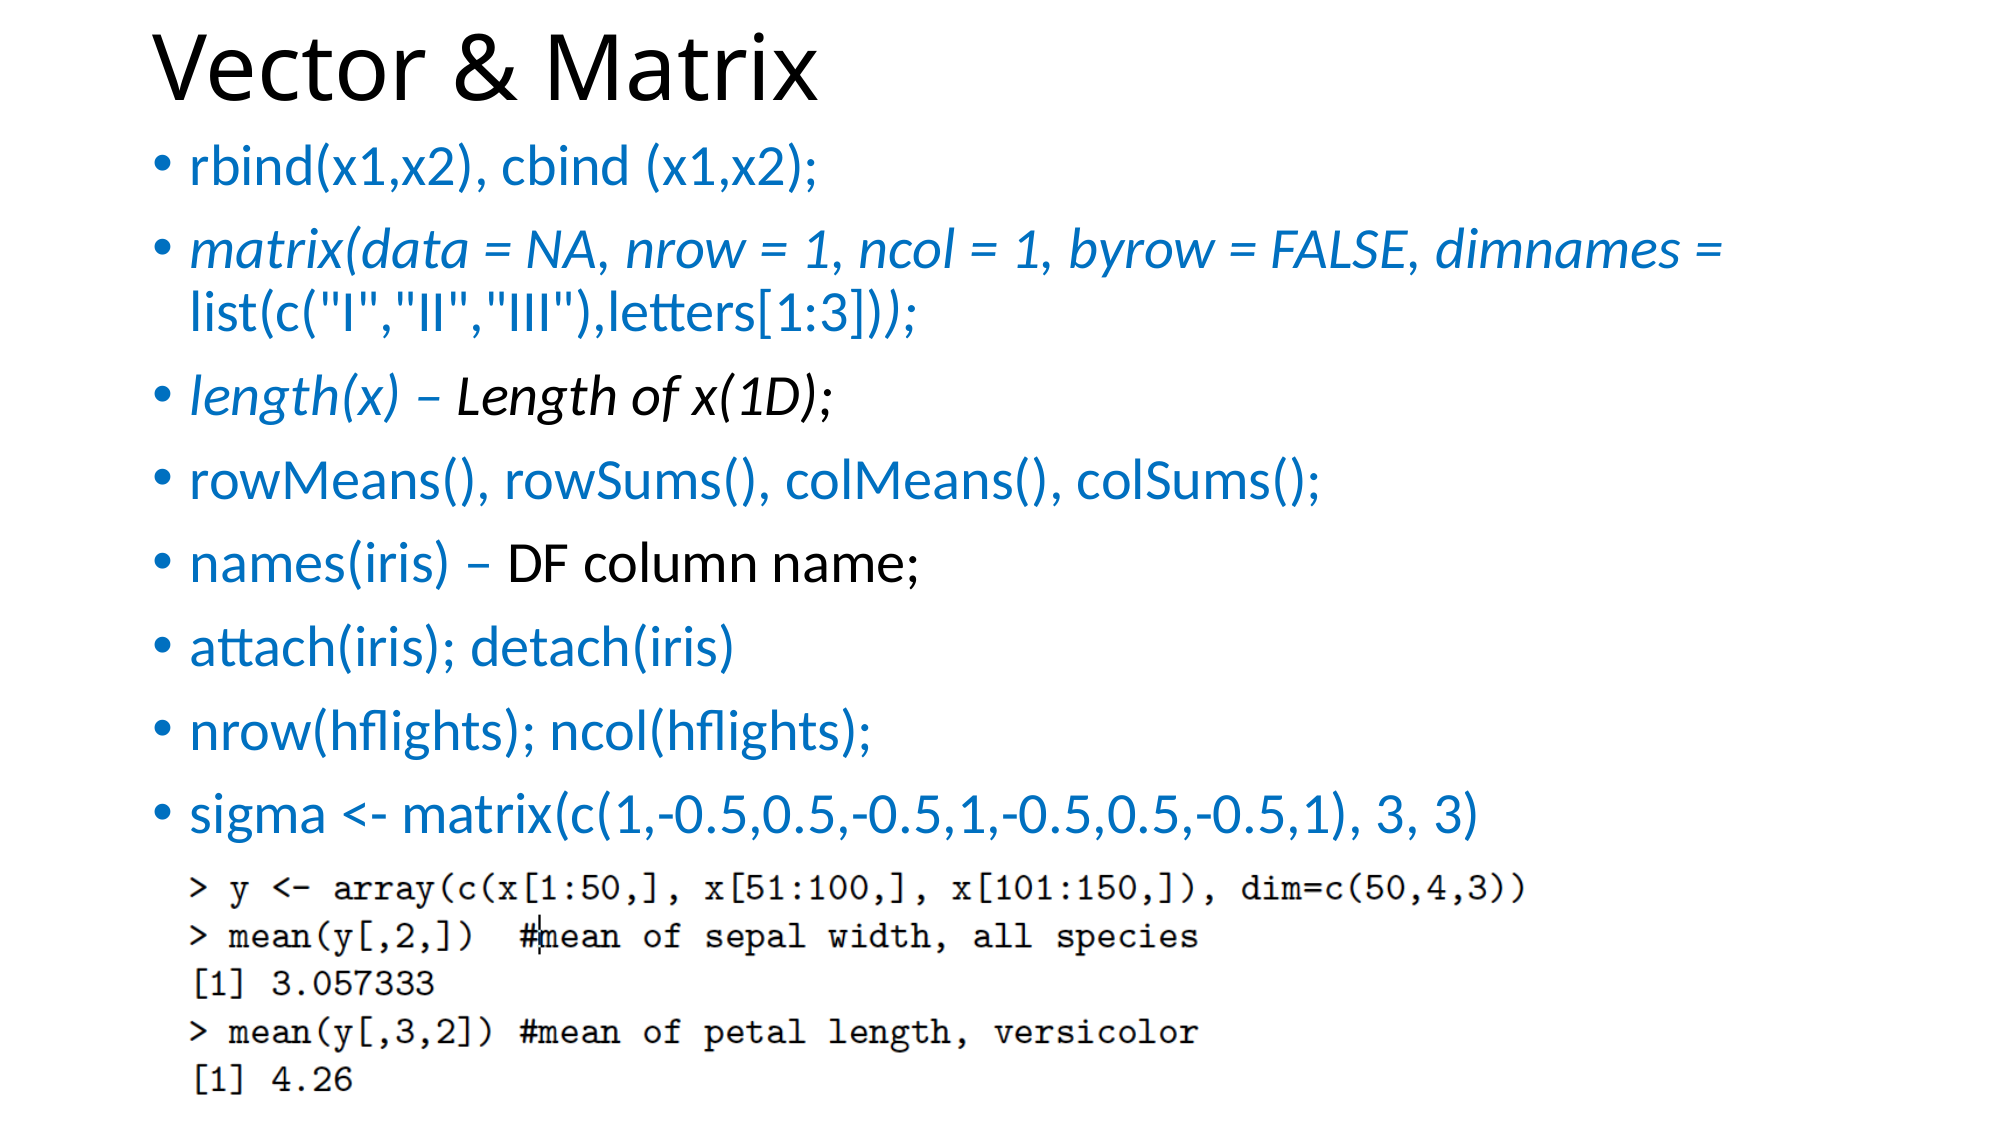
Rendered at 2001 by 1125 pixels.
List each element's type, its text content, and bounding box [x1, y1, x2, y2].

title Vector & Matrix [137, 0, 1863, 127]
picture [137, 847, 1570, 1125]
list rbind(x1,x2), cbind (x1,x2); matrix(data = NA, nrow = 1, ncol = 1, byrow = FALSE, dimnames = list(c("I","II","III"),letters[1:3])); length(x) – Length of x(1D); rowMeans(), rowSums(), colMeans(), colSums(); names(iris) – DF column name; attach(iris); detach(iris) nrow(hflights); ncol(hflights); sigma <- matrix(c(1,-0.5,0.5,-0.5,1,-0.5,0.5,-0.5,1), 3, 3) [137, 127, 1863, 920]
